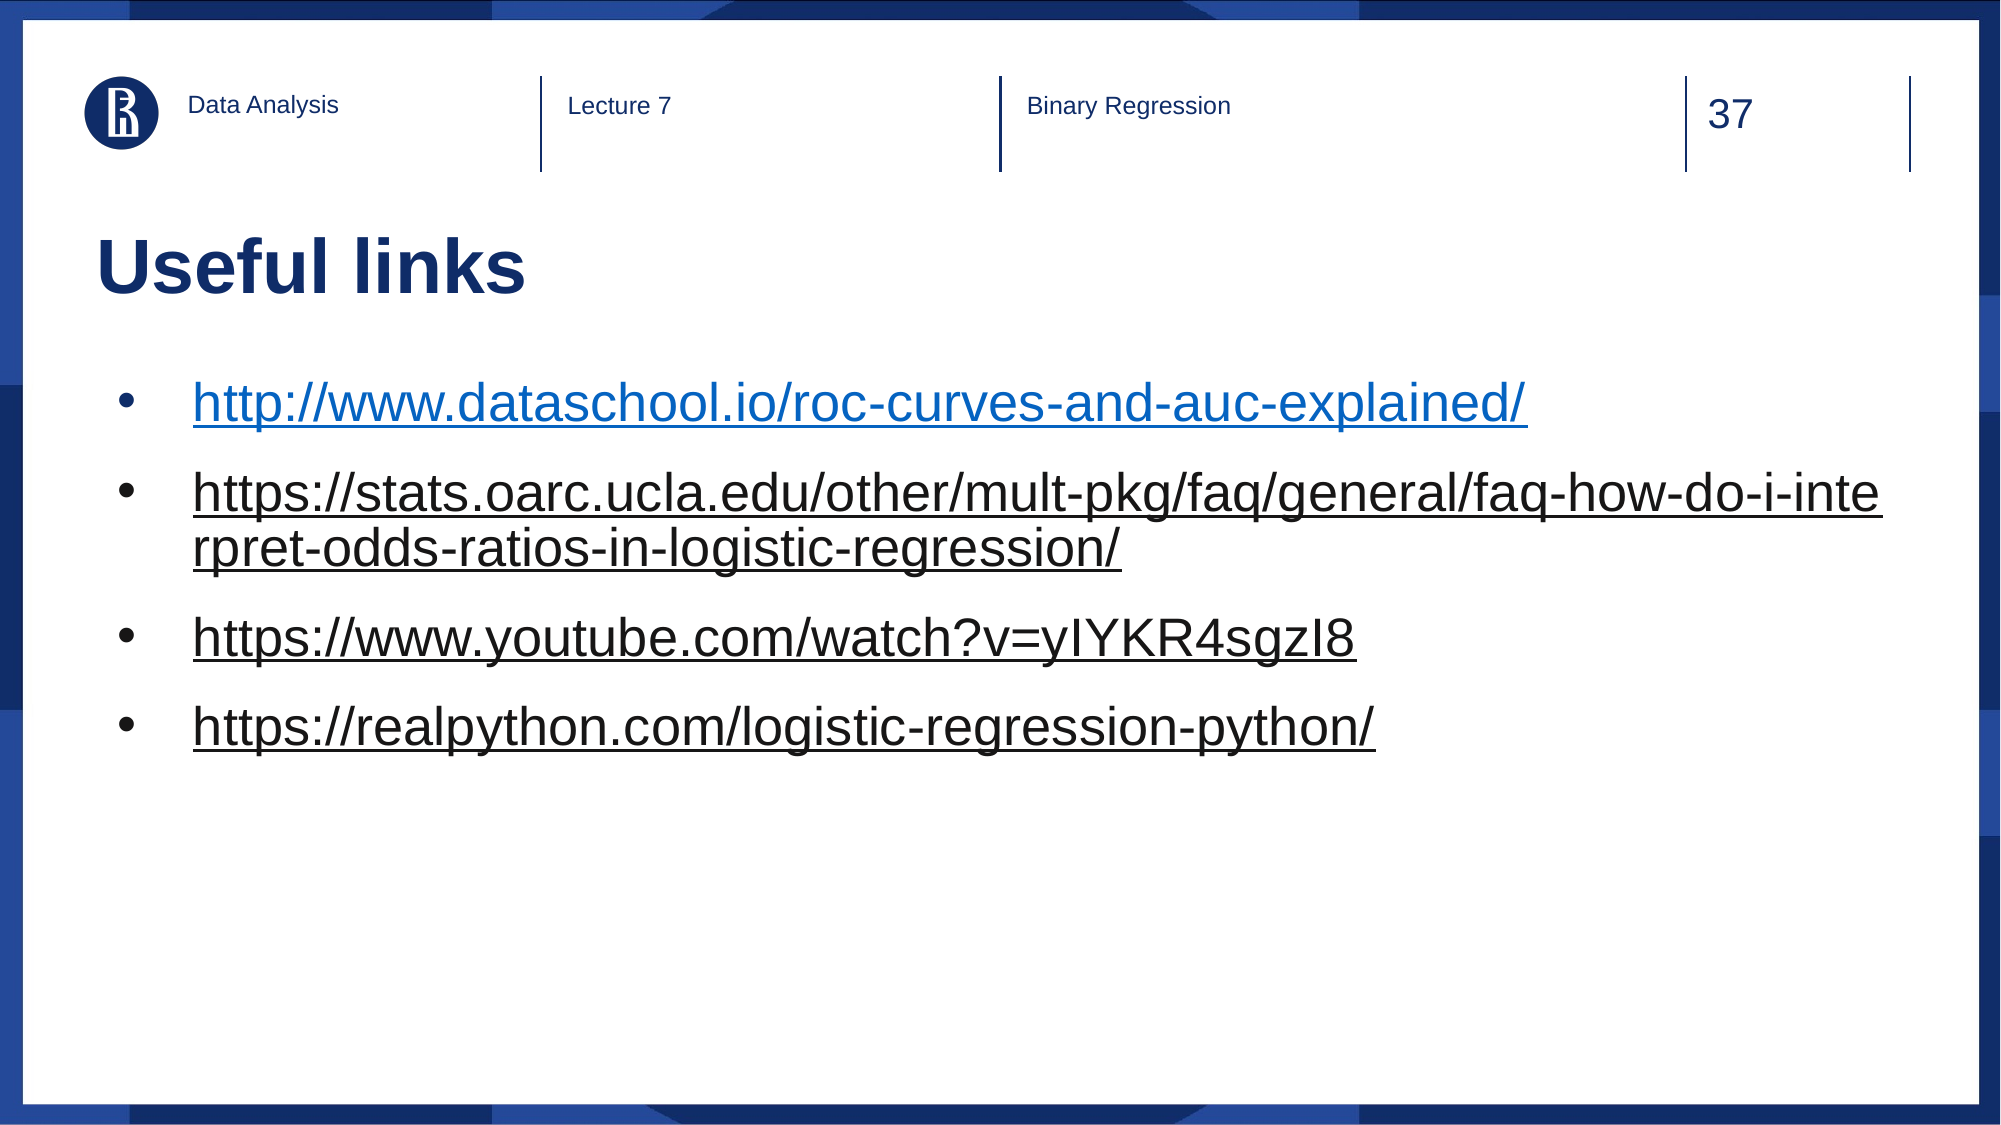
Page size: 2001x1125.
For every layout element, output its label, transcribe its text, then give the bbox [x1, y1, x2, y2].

list Lecture 7 [567, 90, 907, 157]
picture [0, 0, 2001, 1125]
list http://www.dataschool.io/roc-curves-and-auc-explained/ https://stats.oarc.ucla.edu/other/mult-pkg/faq/general/faq-how-do-i-interpret-odds-ratios-in-logistic-regression/ https://www.youtube.com/watch?v=yIYKR4sgzI8 https://realpython.com/logistic-regression-python/ [117, 367, 1889, 1000]
list Data Analysis [187, 88, 520, 157]
list Binary Regression [1026, 90, 1367, 157]
title Useful links [96, 216, 1911, 344]
